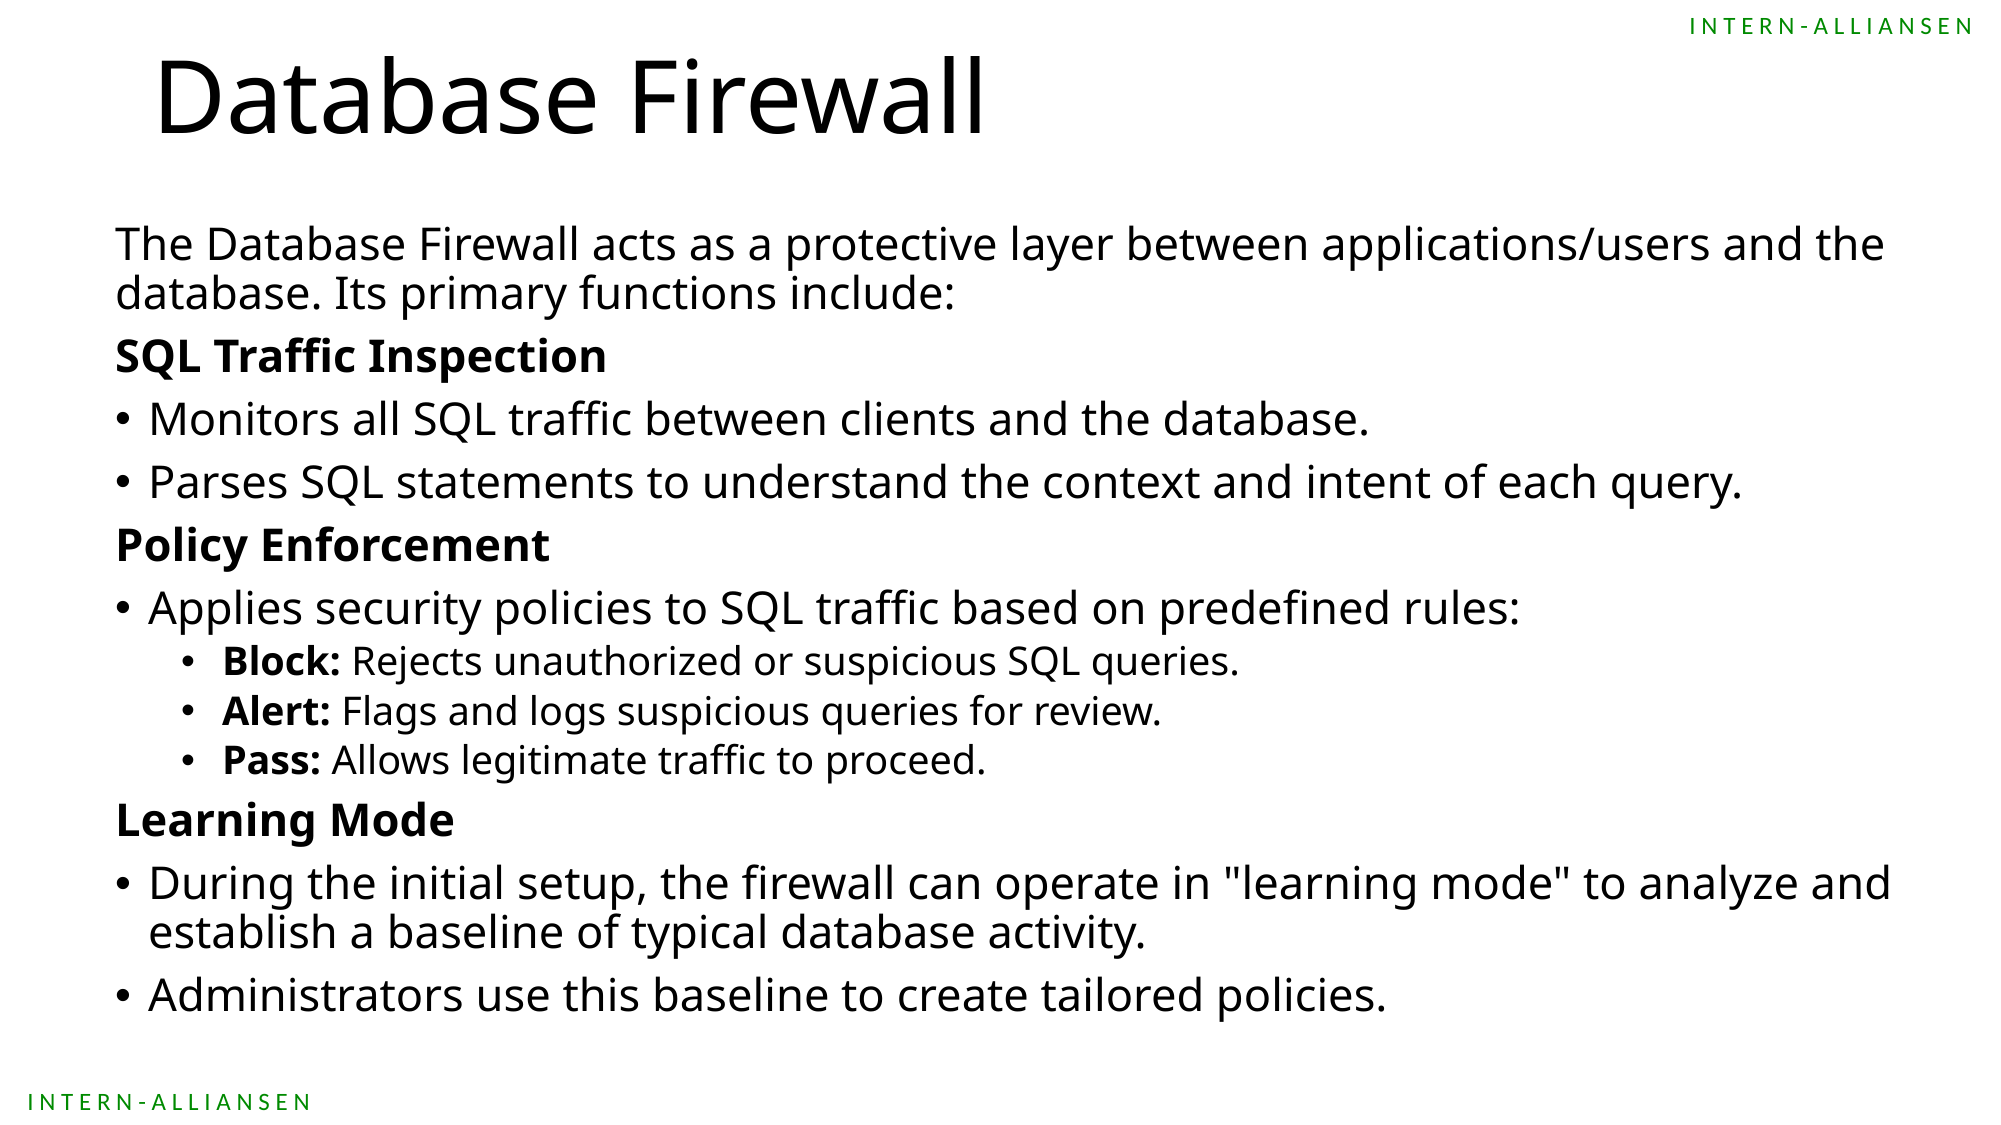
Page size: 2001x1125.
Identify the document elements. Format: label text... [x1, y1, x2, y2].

list The Database Firewall acts as a protective layer between applications/users and the database. Its primary functions include: SQL Traffic Inspection Monitors all SQL traffic between clients and the database. Parses SQL statements to understand the context and intent of each query. Policy Enforcement Applies security policies to SQL traffic based on predefined rules: Block: Rejects unauthorized or suspicious SQL queries. Alert: Flags and logs suspicious queries for review. Pass: Allows legitimate traffic to proceed. Learning Mode During the initial setup, the firewall can operate in "learning mode" to analyze and establish a baseline of typical database activity. Administrators use this baseline to create tailored policies. [100, 213, 1928, 1032]
list Database Firewall [137, 39, 1089, 189]
